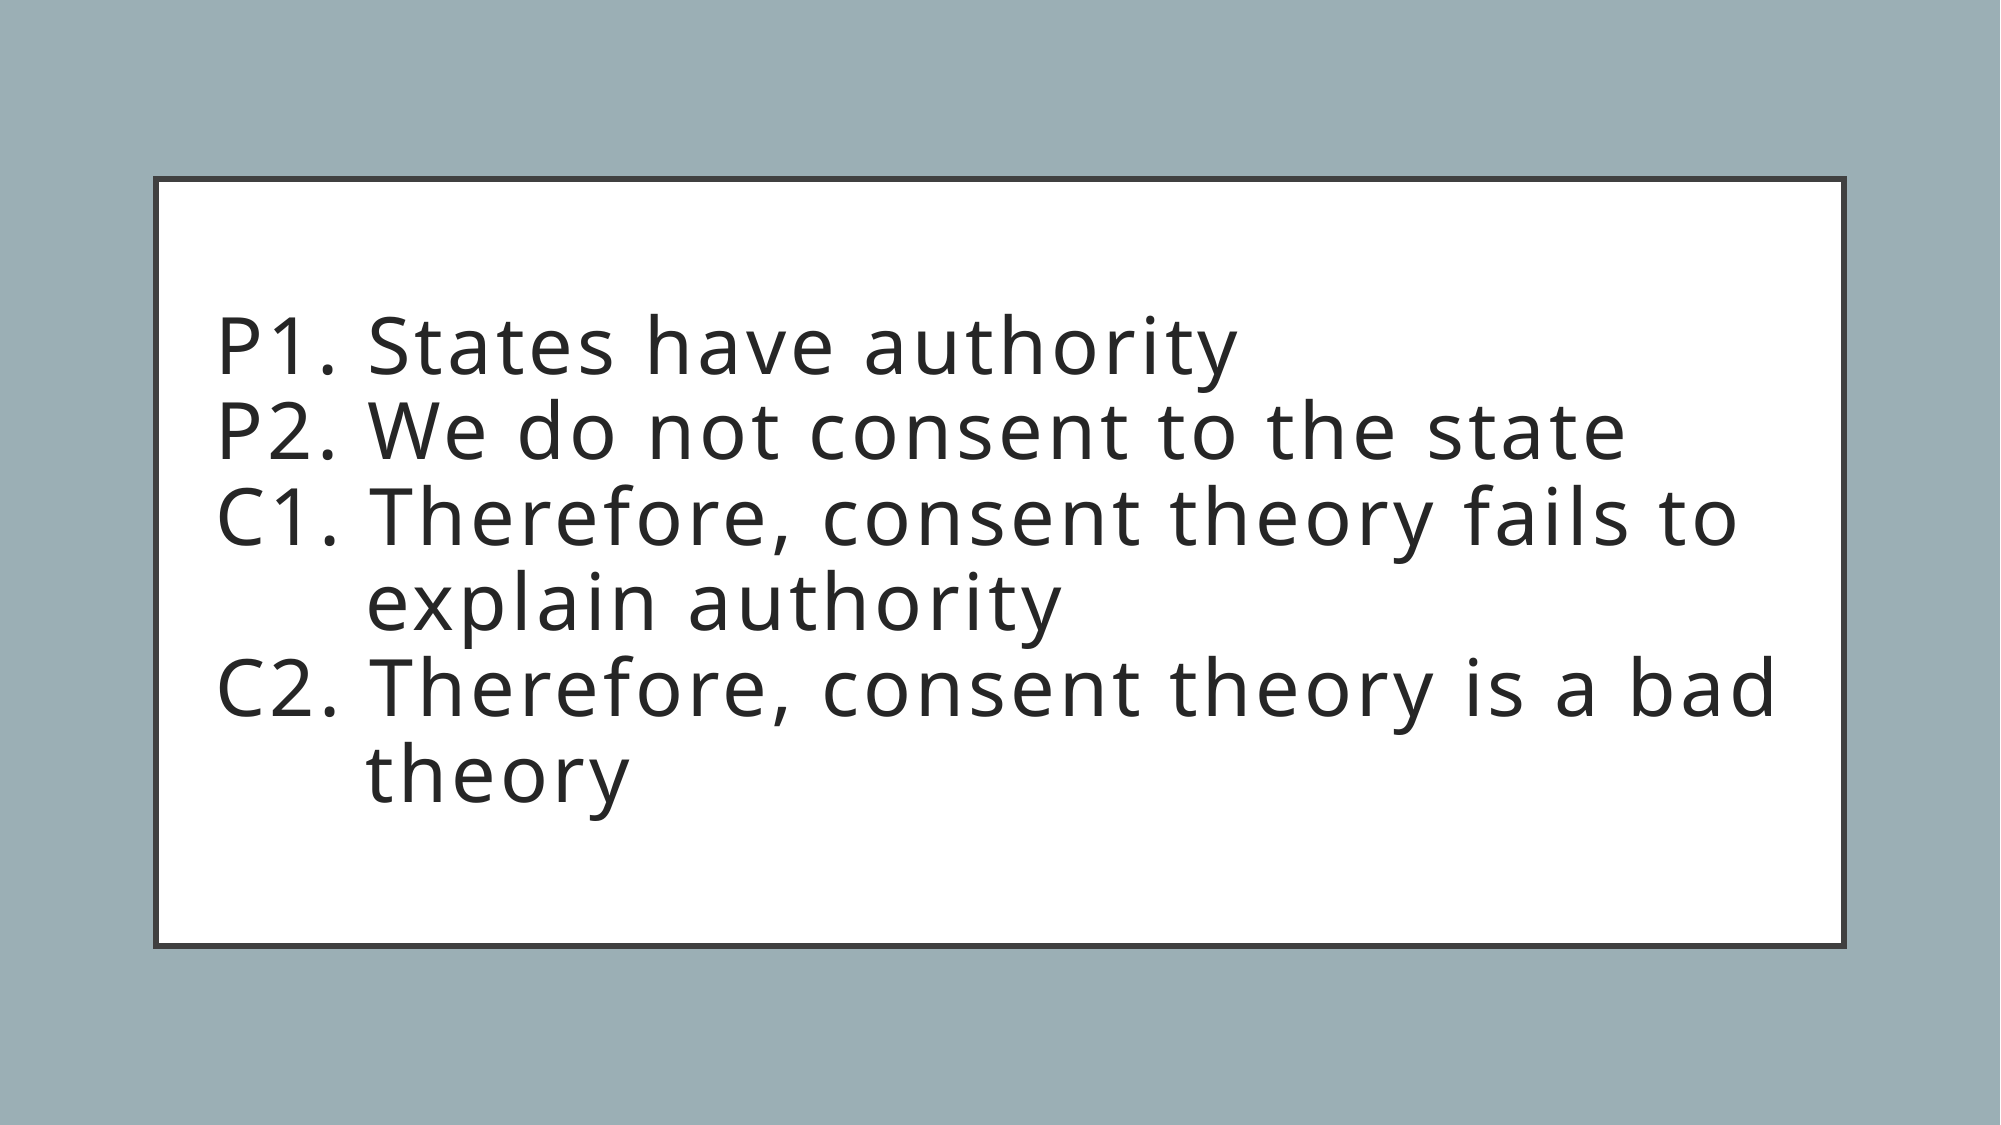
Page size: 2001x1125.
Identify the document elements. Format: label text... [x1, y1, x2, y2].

title P1. States have authority P2. We do not consent to the state C1. Therefore, consent theory fails to explain authority C2. Therefore, consent theory is a bad theory [153, 176, 1847, 949]
